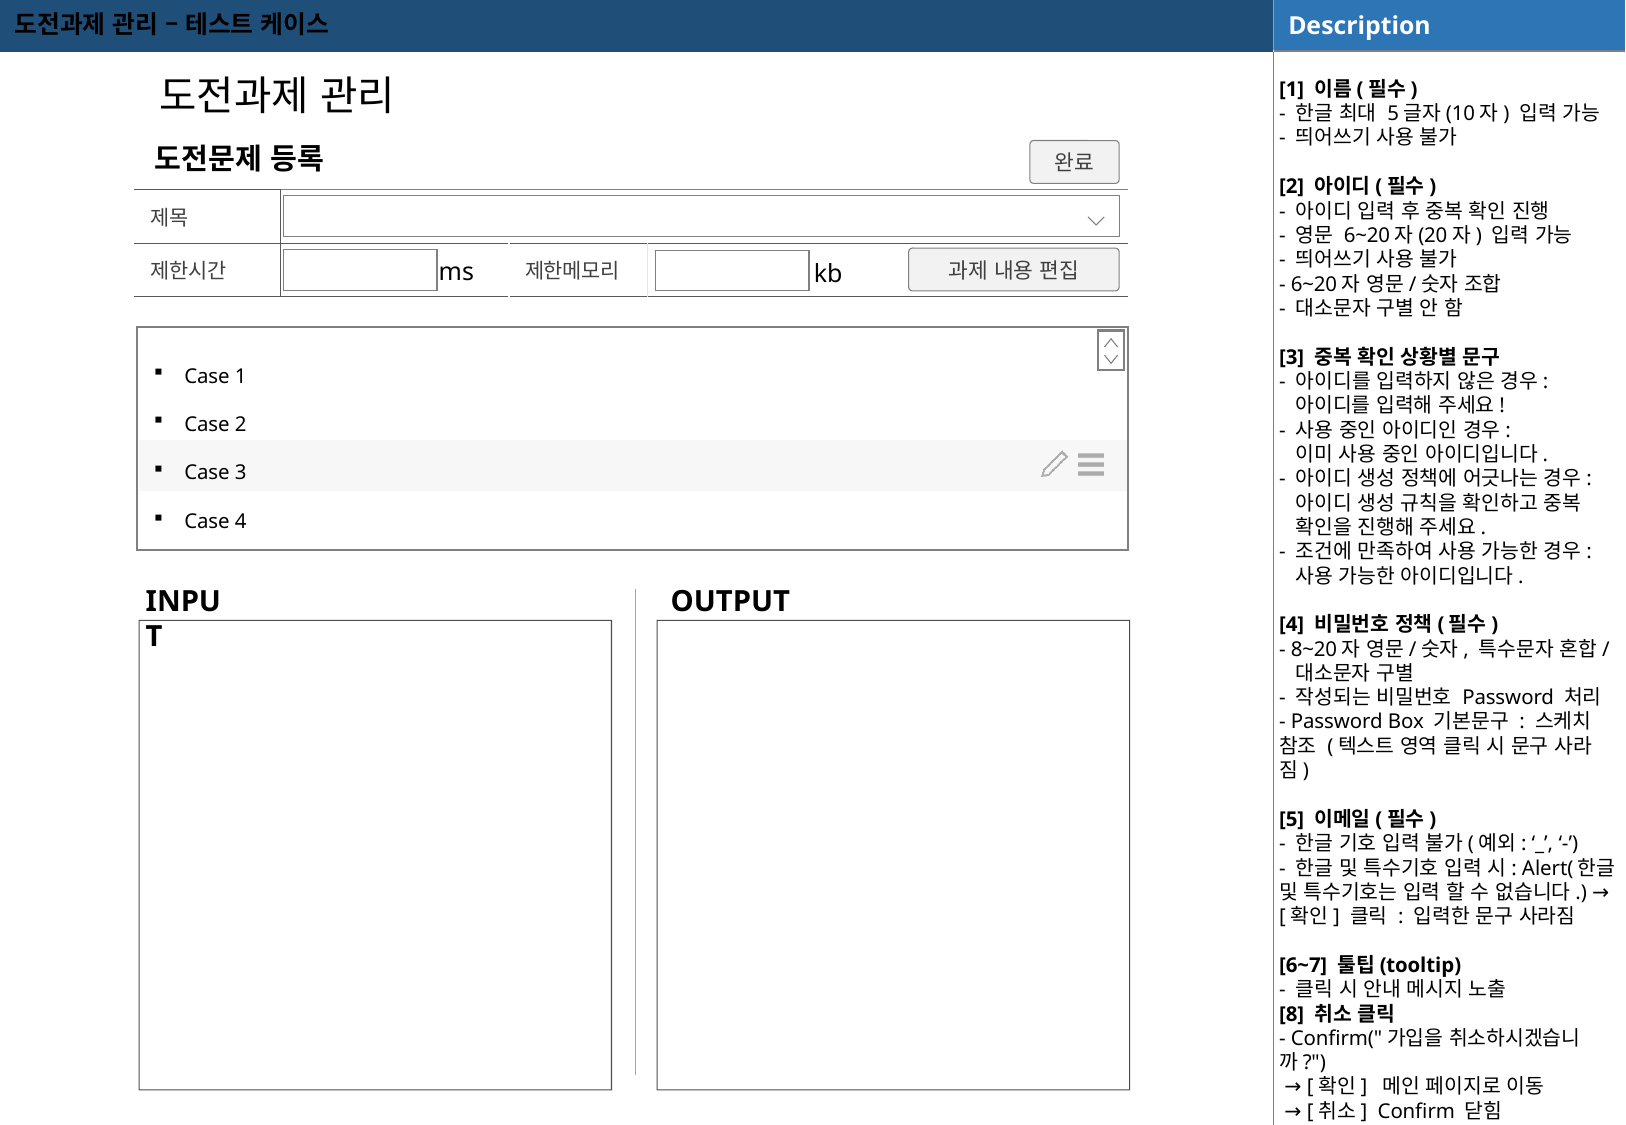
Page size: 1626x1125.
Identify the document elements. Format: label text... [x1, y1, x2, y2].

text_box [655, 249, 810, 292]
picture [1078, 451, 1104, 478]
picture [1041, 450, 1068, 477]
text_box 완료 [1028, 139, 1121, 185]
list 도전과제 관리 – 테스트 케이스 [0, 0, 1238, 52]
table_header 제목 [134, 190, 280, 243]
text_box 과제 내용 편집 [907, 246, 1121, 292]
text_box [1088, 217, 1104, 225]
table_cell 제한시간 [134, 244, 280, 296]
text_box [1] 이름(필수) - 한글 최대 5글자(10자) 입력 가능 - 띄어쓰기 사용 불가 [2] 아이디(필수) - 아이디 입력 후 중복 확인 진행 - 영문 6~20자(20자) 입력 가능 - 띄어쓰기 사용 불가 - 6~20자 영문/숫자 조합 - 대소문자 구별 안 함 [3] 중복 확인 상황별 문구 - 아이디를 입력하지 않은 경우: 아이디를 입력해 주세요! - 사용 중인 아이디인 경우: 이미 사용 중인 아이디입니다. - 아이디 생성 정책에 어긋나는 경우: 아이디 생성 규칙을 확인하고 중복 확인을 진행해 주세요. - 조건에 만족하여 사용 가능한 경우: 사용 가능한 아이디입니다. [4] 비밀번호 정책(필수) - 8~20자 영문/숫자, 특수문자 혼합/ 대소문자 구별 - 작성되는 비밀번호 Password 처리 - Password Box 기본문구 : 스케치 참조 (텍스트 영역 클릭 시 문구 사라짐) [5] 이메일(필수) - 한글 기호 입력 불가(예외: ‘_’, ‘-’) - 한글 및 특수기호 입력 시: Alert(한글 및 특수기호는 입력 할 수 없습니다.) → [확인] 클릭 : 입력한 문구 사라짐 [6~7] 툴팁(tooltip) - 클릭 시 안내 메시지 노출 [8] 취소 클릭 - Confirm("가입을 취소하시겠습니까?") → [확인] 메인 페이지로 이동 → [취소] Confirm 닫힘 [1272, 51, 1625, 1125]
text_box 도전과제 관리 [107, 62, 447, 127]
text_box ms [423, 247, 489, 293]
table_cell [648, 244, 1128, 296]
table_cell 제한메모리 [510, 244, 647, 296]
table_cell [281, 244, 508, 296]
text_box INPUT [130, 575, 251, 660]
text_box 1 [138, 619, 613, 1091]
text_box 도전문제 등록 [139, 133, 340, 183]
text_box 1 [656, 619, 1131, 1091]
text_box kb [799, 250, 858, 296]
text_box [283, 195, 1120, 238]
text_box [283, 248, 423, 291]
text_box OUTPUT [655, 575, 825, 625]
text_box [1098, 330, 1124, 371]
text_box [136, 326, 1129, 551]
table_header [281, 190, 1128, 243]
